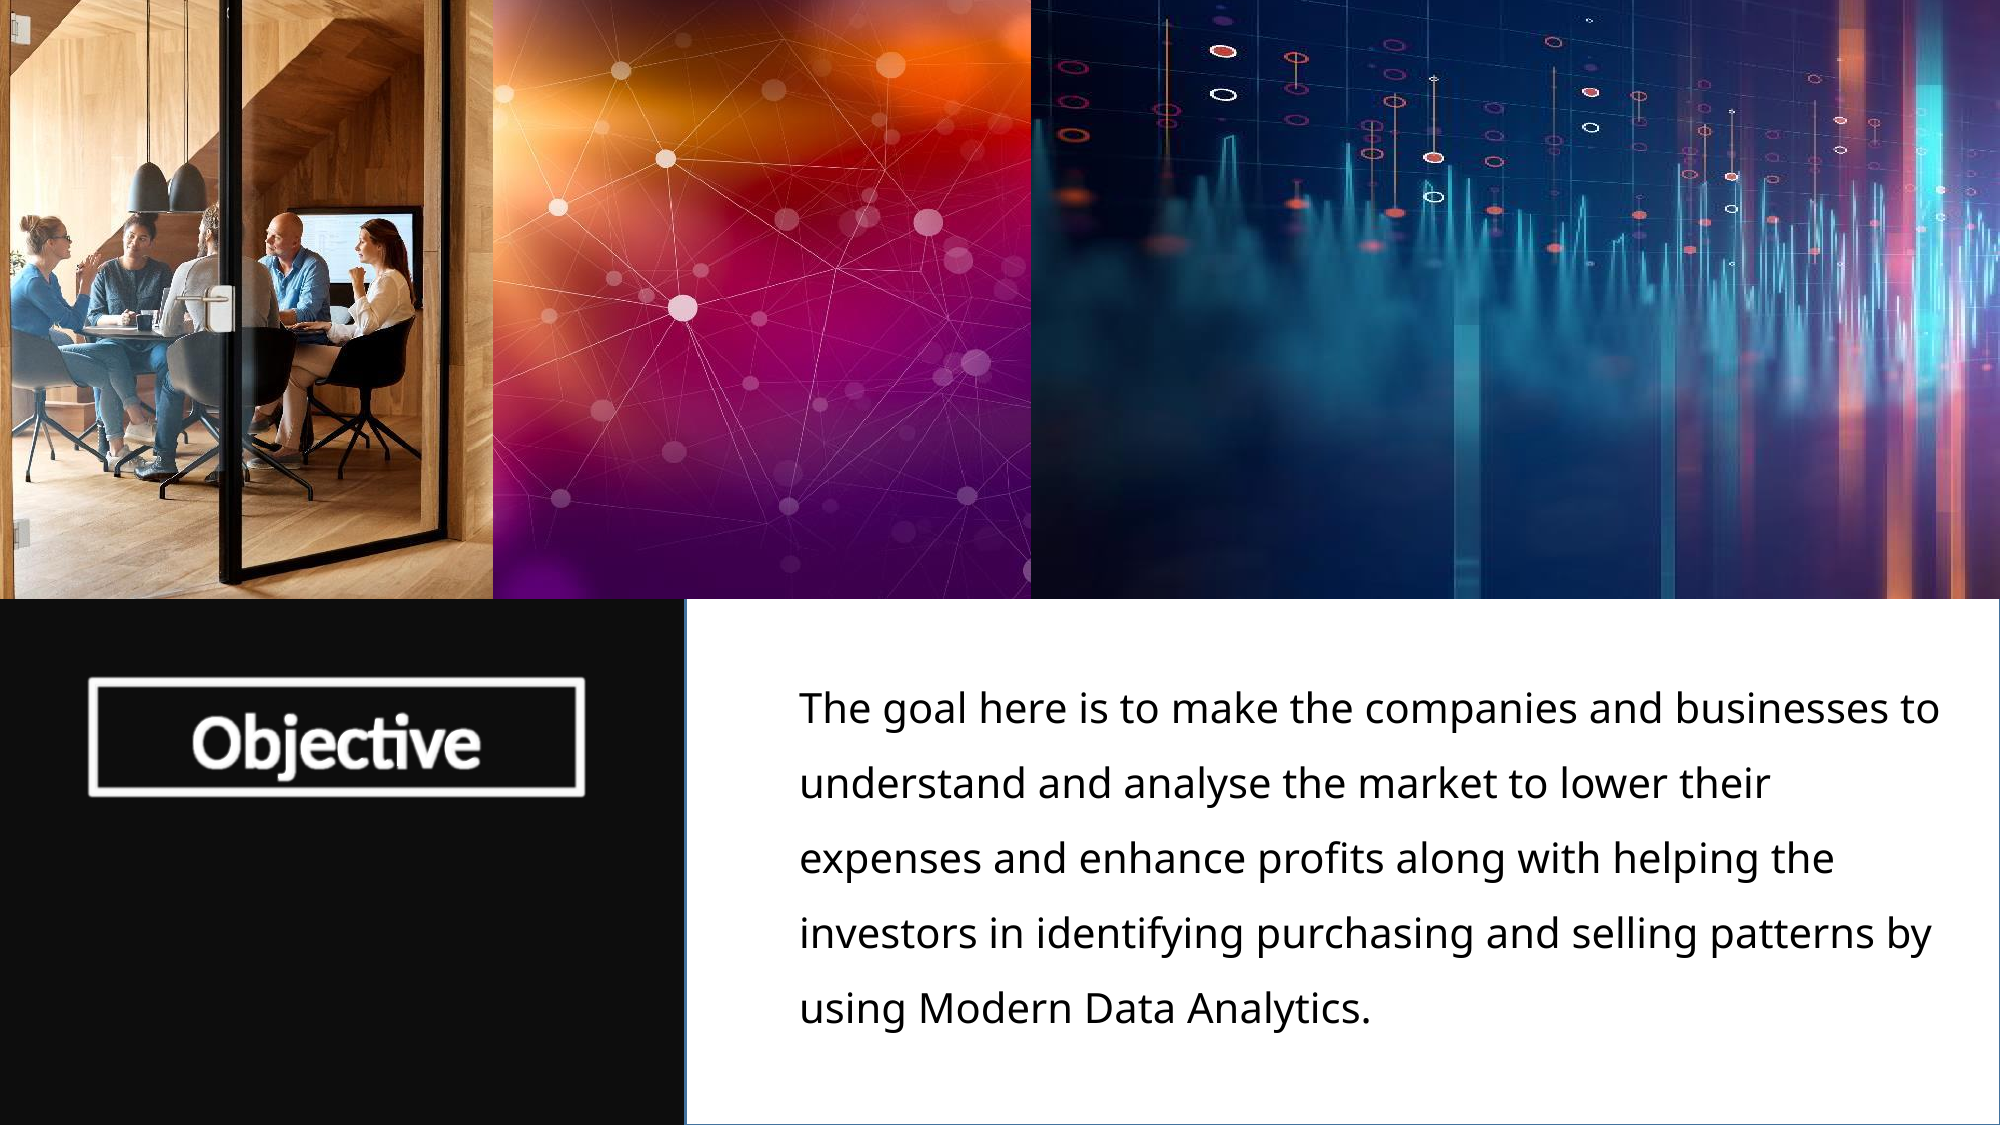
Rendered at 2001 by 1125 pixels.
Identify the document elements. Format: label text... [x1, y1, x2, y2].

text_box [0, 0, 2000, 599]
text_box The goal here is to make the companies and businesses to understand and analyse the market to lower their expenses and enhance profits along with helping the investors in identifying purchasing and selling patterns by using Modern Data Analytics. [784, 649, 1968, 1040]
text_box [684, 599, 2000, 1125]
text_box Objective [96, 685, 577, 789]
